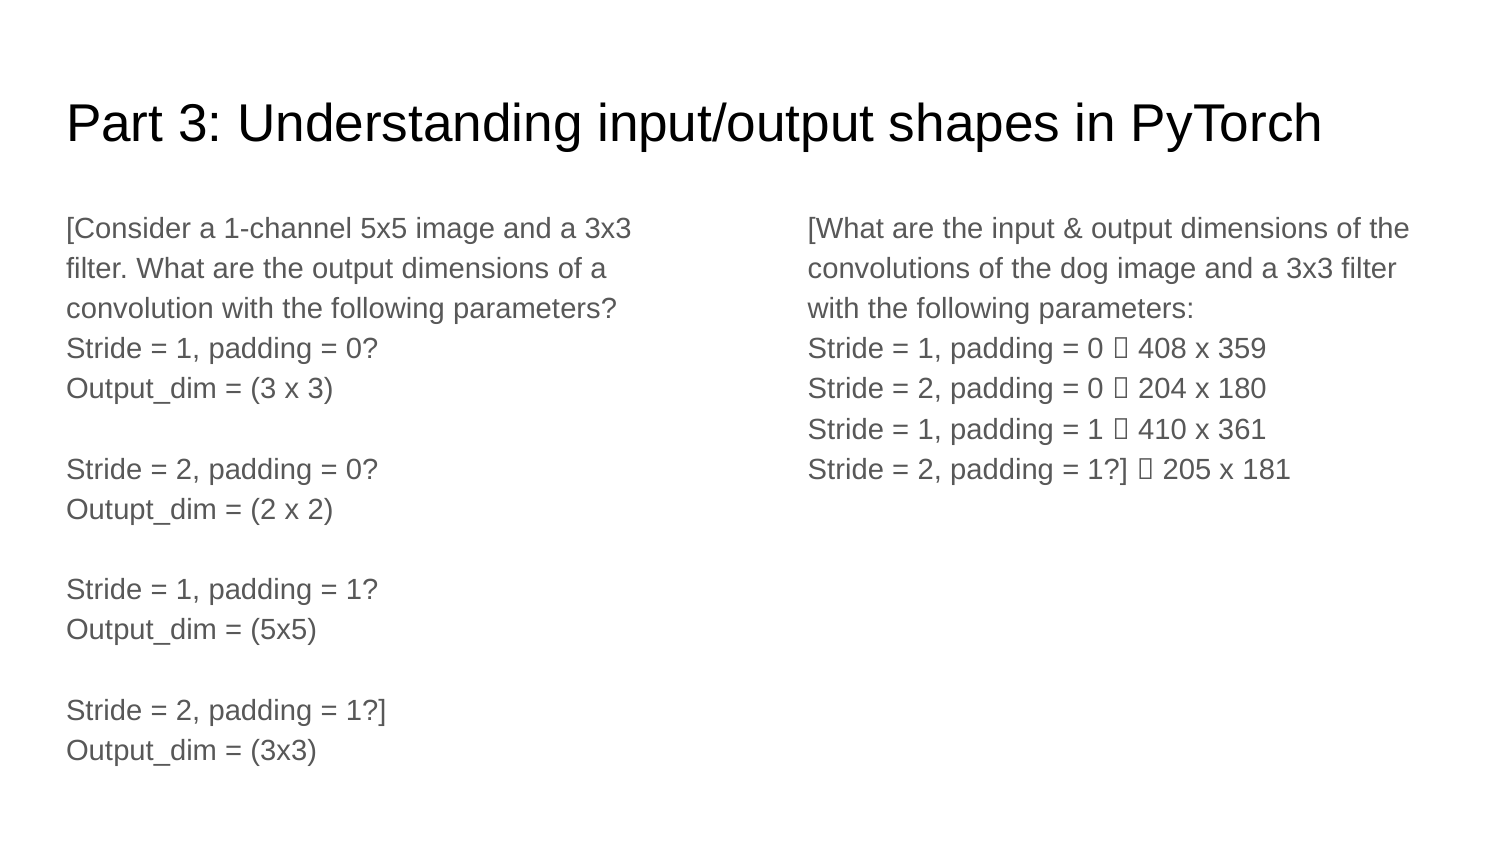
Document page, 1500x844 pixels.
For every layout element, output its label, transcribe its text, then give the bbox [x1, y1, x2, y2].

list [What are the input & output dimensions of the convolutions of the dog image and a 3x3 filter with the following parameters: Stride = 1, padding = 0  408 x 359 Stride = 2, padding = 0  204 x 180 Stride = 1, padding = 1  410 x 361 Stride = 2, padding = 1?]  205 x 181 [792, 188, 1450, 750]
list [Consider a 1-channel 5x5 image and a 3x3 filter. What are the output dimensions of a convolution with the following parameters? Stride = 1, padding = 0? Output_dim = (3 x 3) Stride = 2, padding = 0? Outupt_dim = (2 x 2) Stride = 1, padding = 1? Output_dim = (5x5) Stride = 2, padding = 1?] Output_dim = (3x3) [50, 188, 708, 787]
title Part 3: Understanding input/output shapes in PyTorch [50, 72, 1450, 168]
